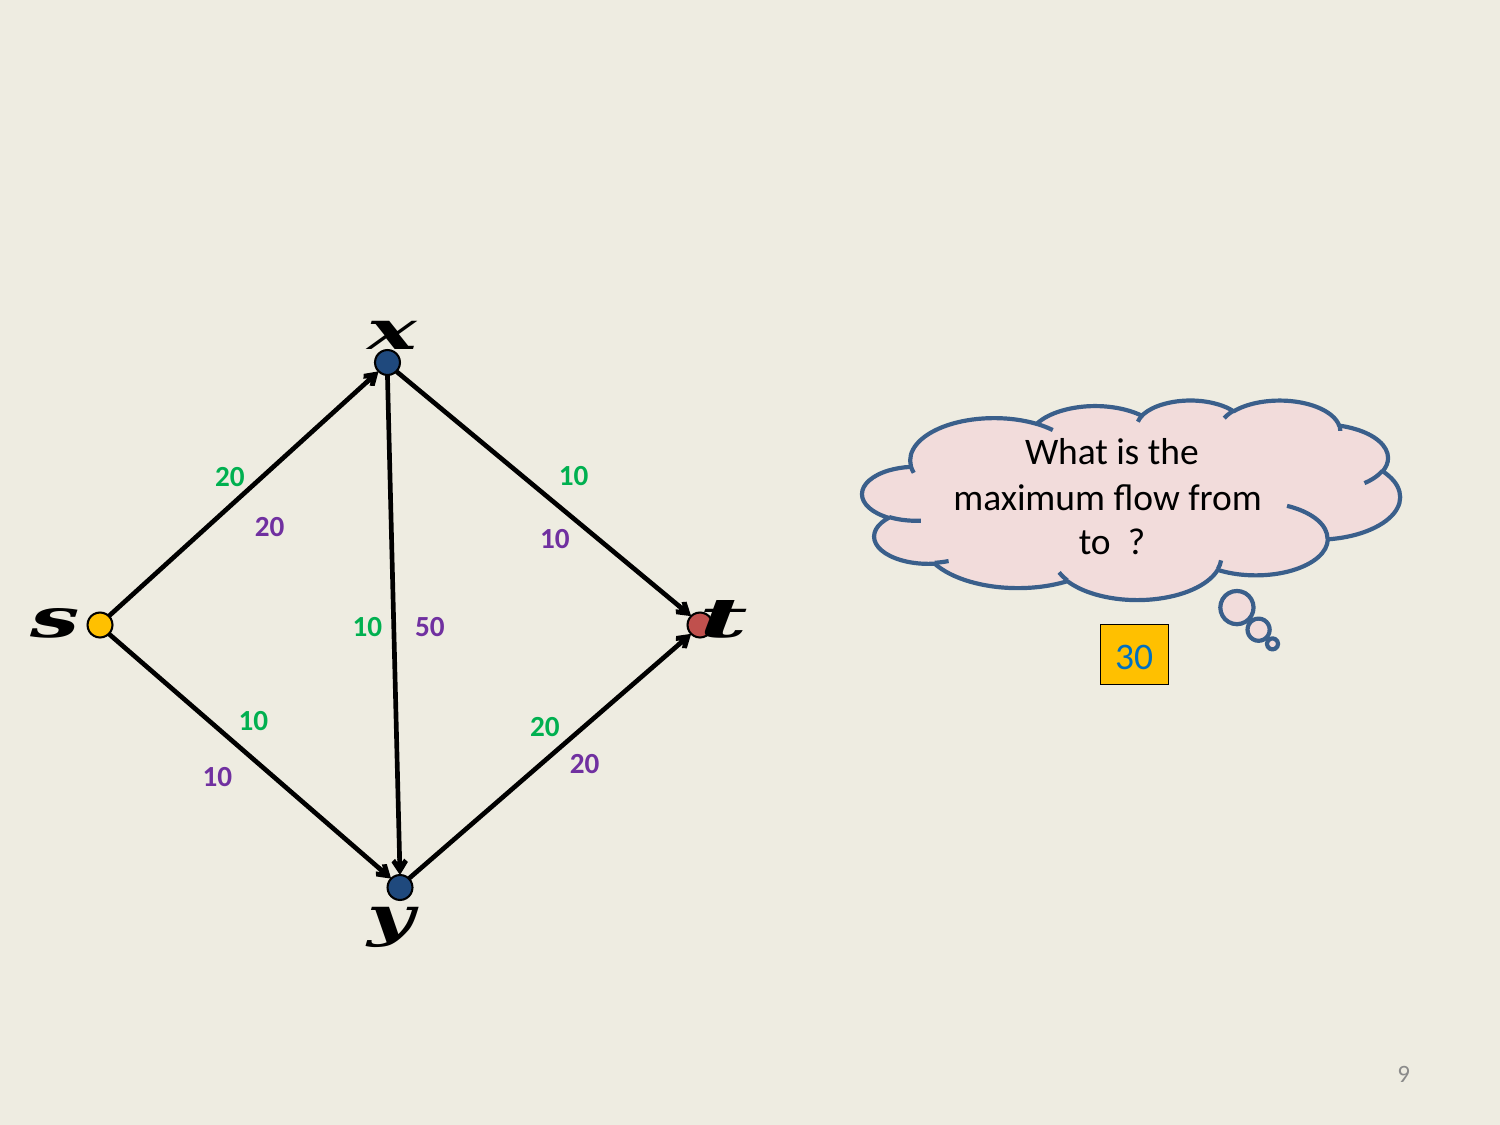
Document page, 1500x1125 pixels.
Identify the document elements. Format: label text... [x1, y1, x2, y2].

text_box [24, 589, 103, 651]
text_box 30 [1100, 624, 1169, 685]
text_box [387, 808, 401, 876]
slide_number 9 [1074, 1042, 1425, 1103]
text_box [687, 589, 755, 651]
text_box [108, 301, 692, 949]
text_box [187, 499, 616, 801]
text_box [387, 374, 401, 497]
